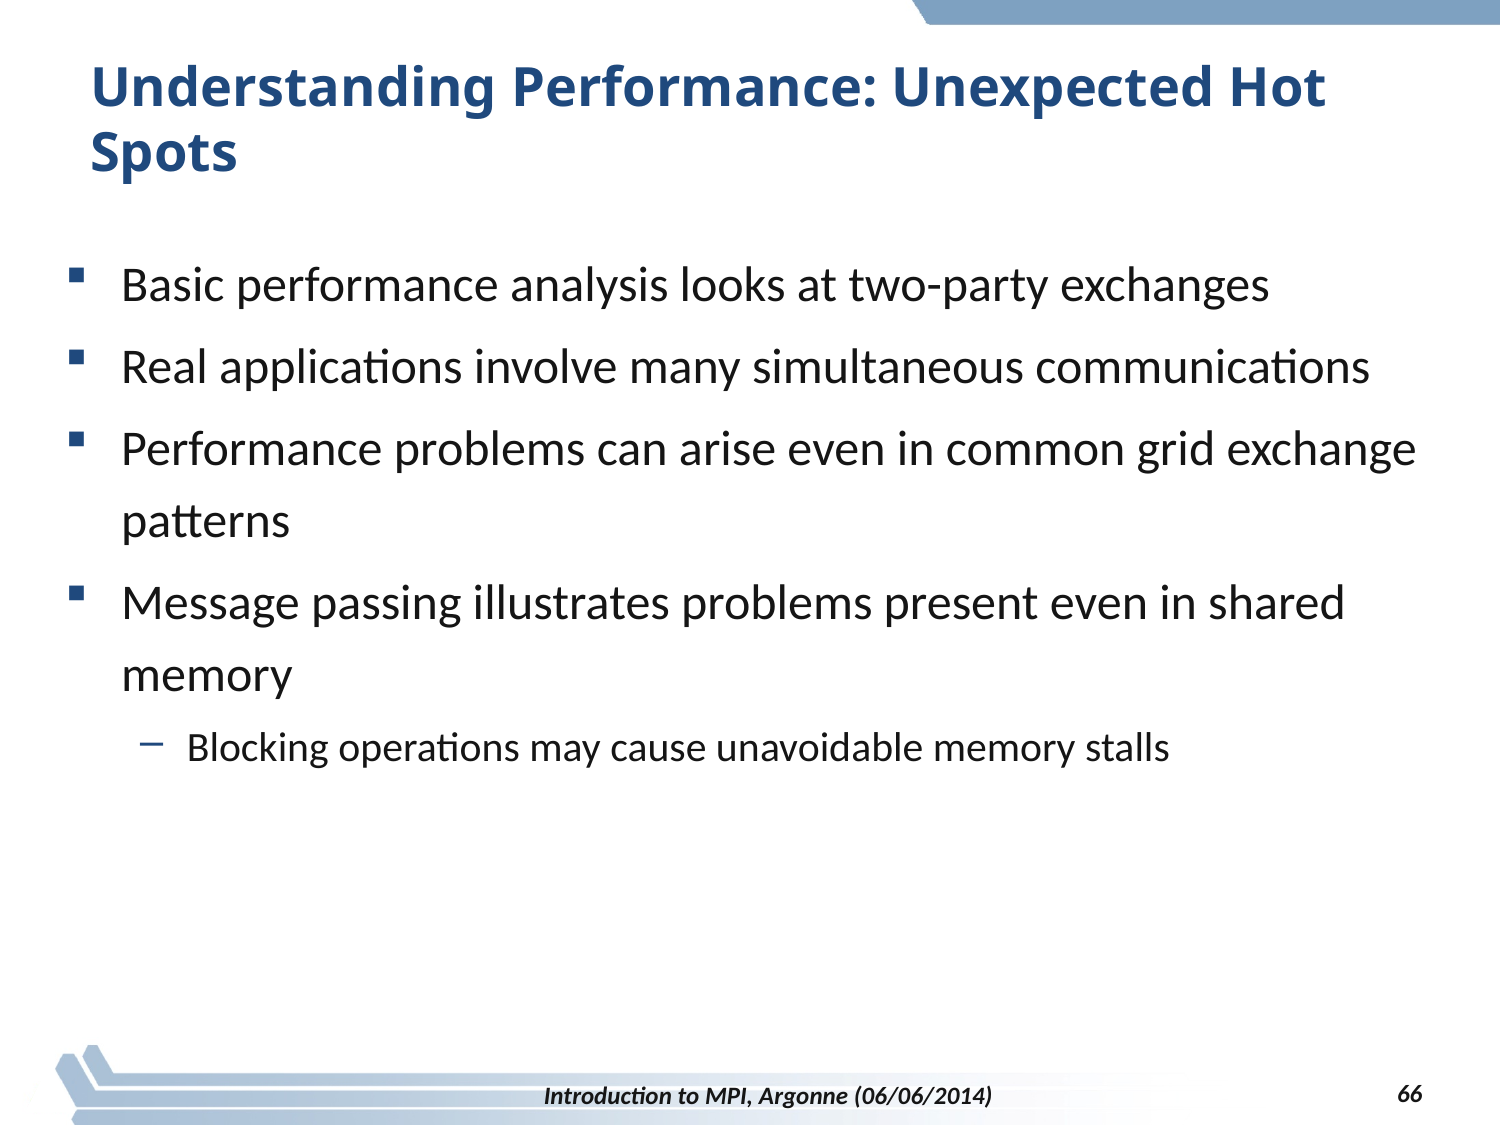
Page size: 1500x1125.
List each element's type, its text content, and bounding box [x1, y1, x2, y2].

title Understanding Performance: Unexpected Hot Spots [74, 44, 1426, 176]
footer Introduction to MPI, Argonne (06/06/2014) [324, 1074, 1213, 1116]
picture [0, 0, 1500, 26]
list Basic performance analysis looks at two-party exchanges Real applications involve many simultaneous communications Performance problems can arise even in common grid exchange patterns Message passing illustrates problems present even in shared memory Blocking operations may cause unavoidable memory stalls [49, 231, 1451, 1020]
picture [0, 1037, 1500, 1125]
slide_number 66 [1275, 1072, 1438, 1113]
